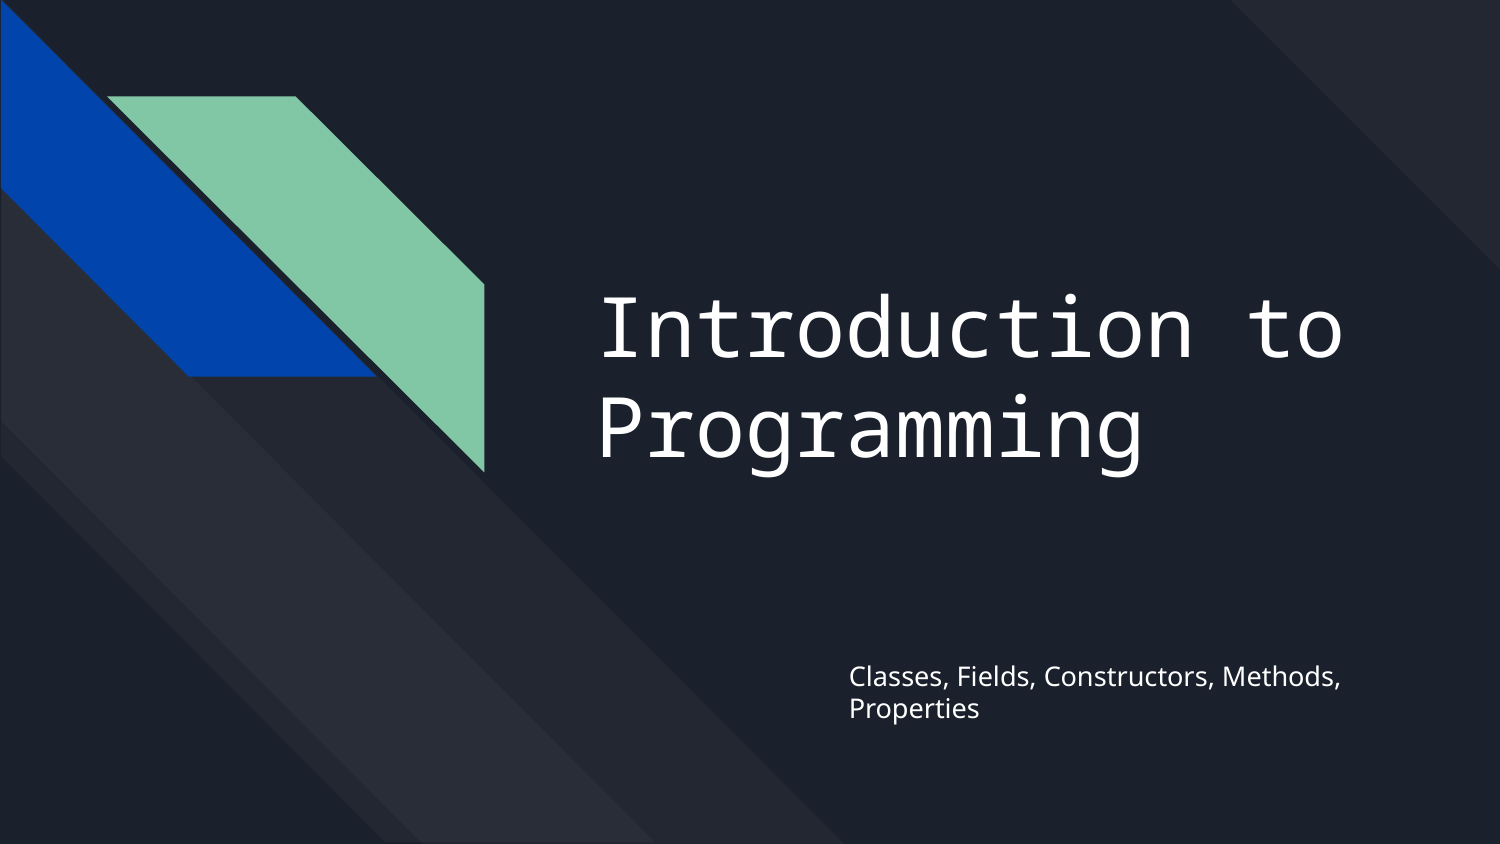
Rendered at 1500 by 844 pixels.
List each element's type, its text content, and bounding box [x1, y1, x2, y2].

subtitle Classes, Fields, Constructors, Methods, Properties [833, 643, 1404, 727]
title Introduction to Programming [580, 258, 1404, 518]
